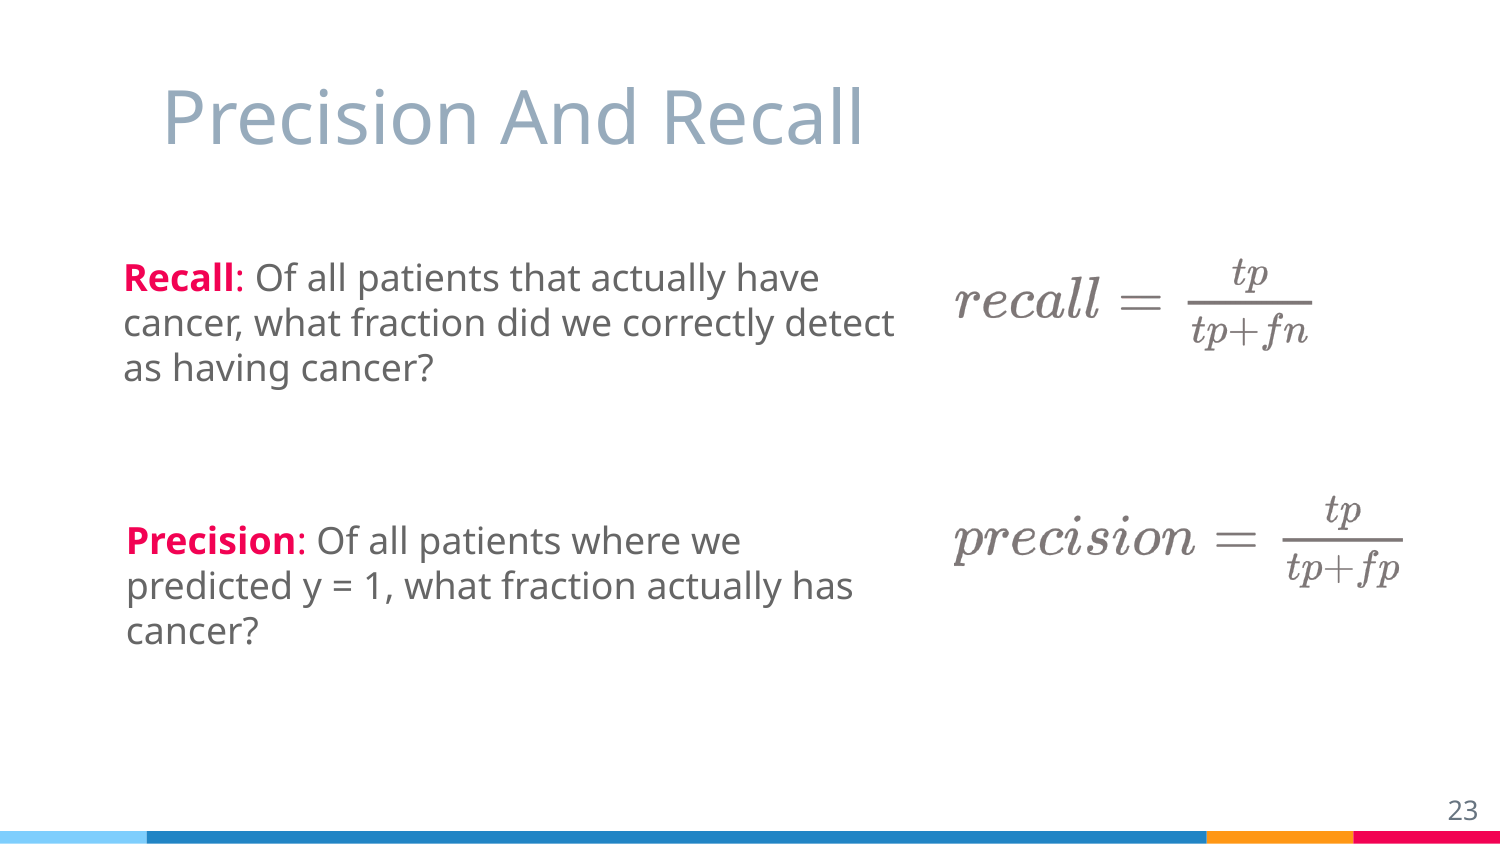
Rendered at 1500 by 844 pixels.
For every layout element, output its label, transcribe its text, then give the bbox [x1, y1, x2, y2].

picture [954, 251, 1319, 356]
text_box Recall: Of all patients that actually have cancer, what fraction did we correctly detect as having cancer? [108, 239, 922, 406]
slide_number ‹#› [1403, 779, 1494, 844]
title Precision And Recall [146, 33, 1207, 175]
text_box Precision: Of all patients where we predicted y = 1, what fraction actually has cancer? [110, 502, 925, 607]
picture [954, 487, 1413, 593]
